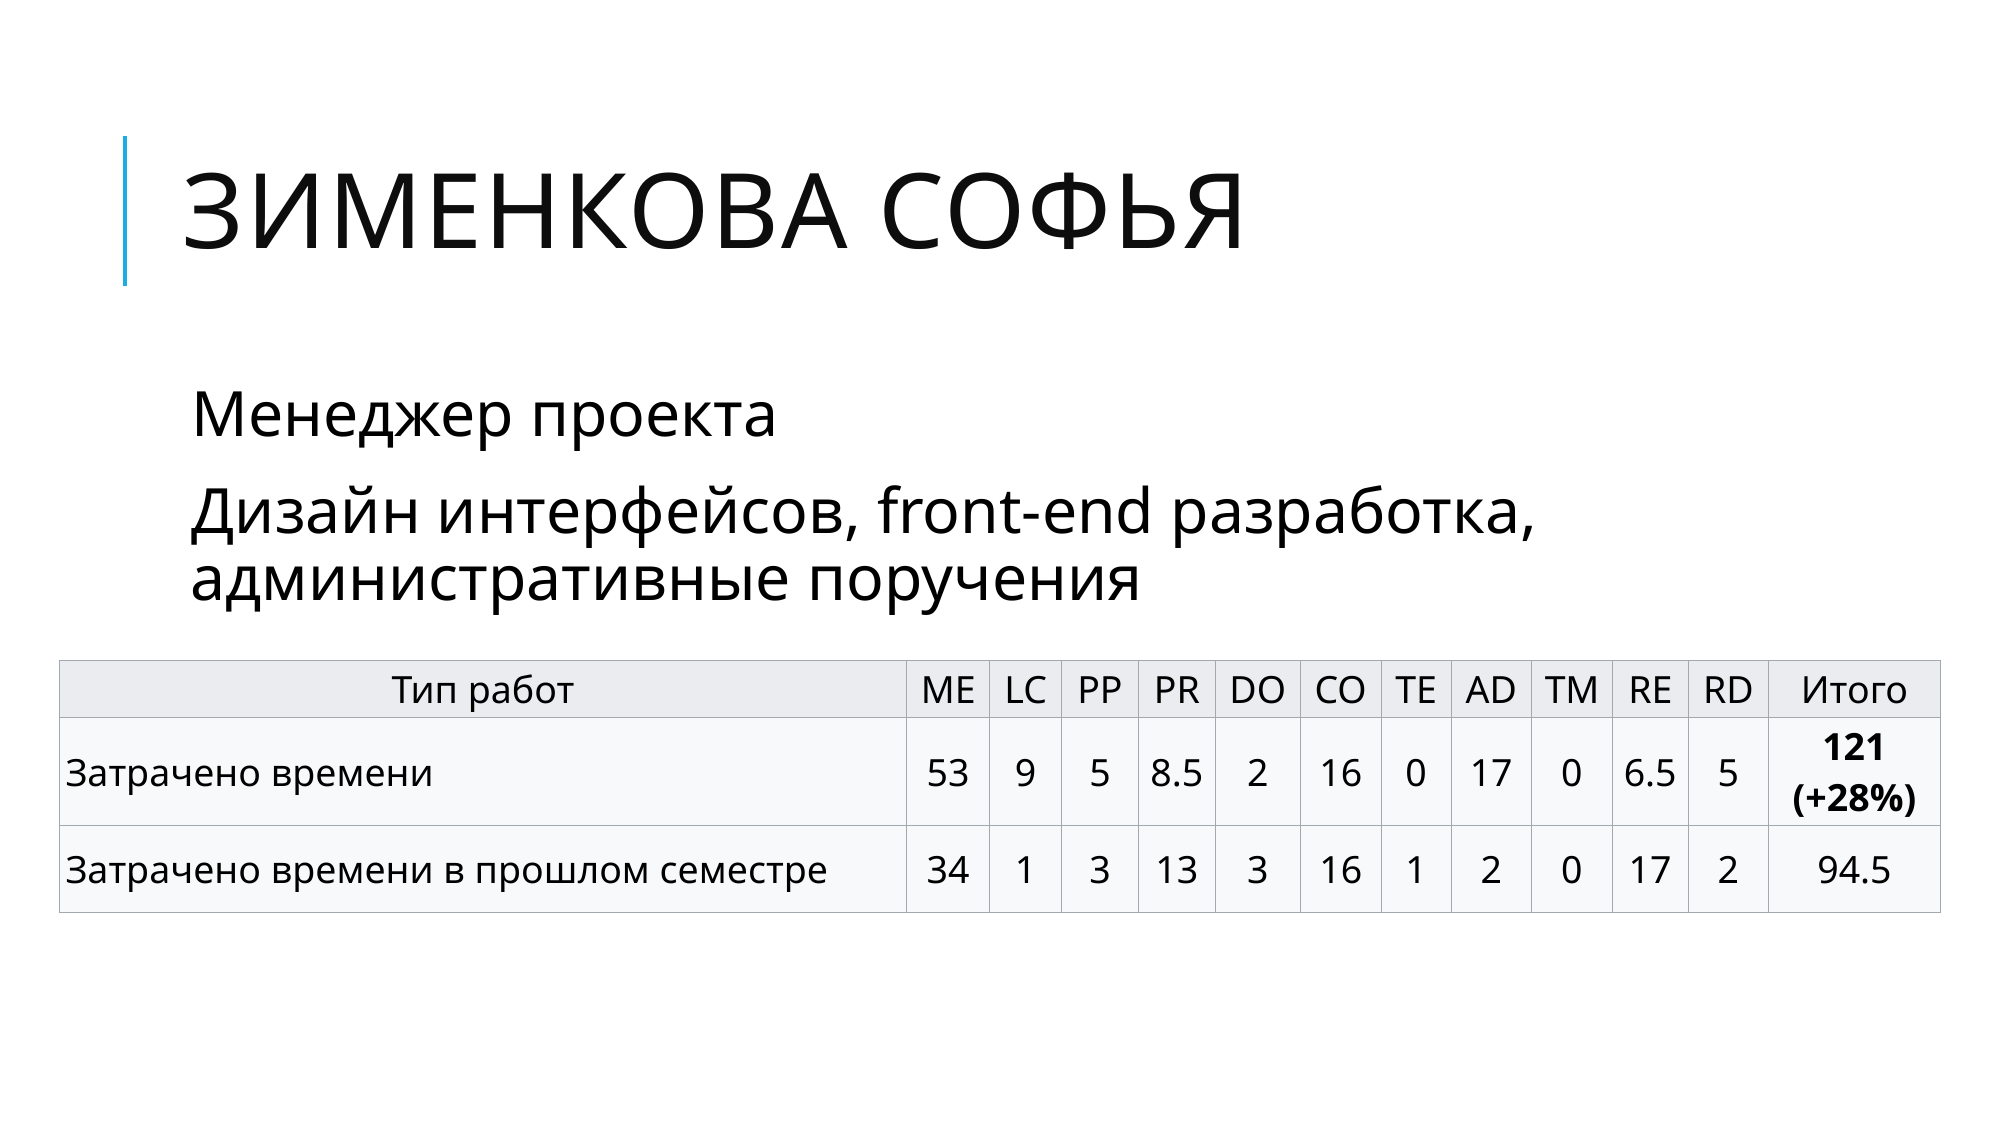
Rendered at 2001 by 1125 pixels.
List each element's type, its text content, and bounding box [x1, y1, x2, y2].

table_header LC [990, 661, 1061, 717]
table_cell 3 [1062, 826, 1138, 912]
table_cell 1 [1382, 826, 1451, 912]
table_cell 2 [1216, 718, 1300, 825]
table_cell Затрачено времени [60, 718, 906, 825]
table_cell 8.5 [1139, 718, 1215, 825]
table_cell 53 [907, 718, 989, 825]
table_cell 0 [1532, 826, 1612, 912]
table_cell 0 [1532, 718, 1612, 825]
table_cell 5 [1689, 718, 1768, 825]
table_cell 17 [1452, 718, 1531, 825]
table_cell 2 [1452, 826, 1531, 912]
list Менеджер проекта Дизайн интерфейсов, front-end разработка, административные поручения [168, 375, 1816, 493]
table_cell 2 [1689, 826, 1768, 912]
table_header ME [907, 661, 989, 717]
table_cell 13 [1139, 826, 1215, 912]
table_header Тип работ [60, 661, 906, 717]
table_cell 5 [1062, 718, 1138, 825]
table_header RE [1613, 661, 1688, 717]
table_header CO [1301, 661, 1381, 717]
table_cell 6.5 [1613, 718, 1688, 825]
table_cell 16 [1301, 826, 1381, 912]
table_header DO [1216, 661, 1300, 717]
table_cell Затрачено времени в прошлом семестре [60, 826, 906, 912]
table_cell 3 [1216, 826, 1300, 912]
table_header TE [1382, 661, 1451, 717]
table_header Итого [1769, 661, 1940, 717]
table_header AD [1452, 661, 1531, 717]
table_cell 121 (+28%) [1769, 718, 1940, 825]
title Зименкова Софья [168, 96, 1763, 342]
table_header PR [1139, 661, 1215, 717]
table_header PP [1062, 661, 1138, 717]
table_header RD [1689, 661, 1768, 717]
table_cell 16 [1301, 718, 1381, 825]
table_cell 94.5 [1769, 826, 1940, 912]
table_cell 17 [1613, 826, 1688, 912]
table_cell 1 [990, 826, 1061, 912]
table_cell 34 [907, 826, 989, 912]
table_header TM [1532, 661, 1612, 717]
table_cell 0 [1382, 718, 1451, 825]
table_cell 9 [990, 718, 1061, 825]
